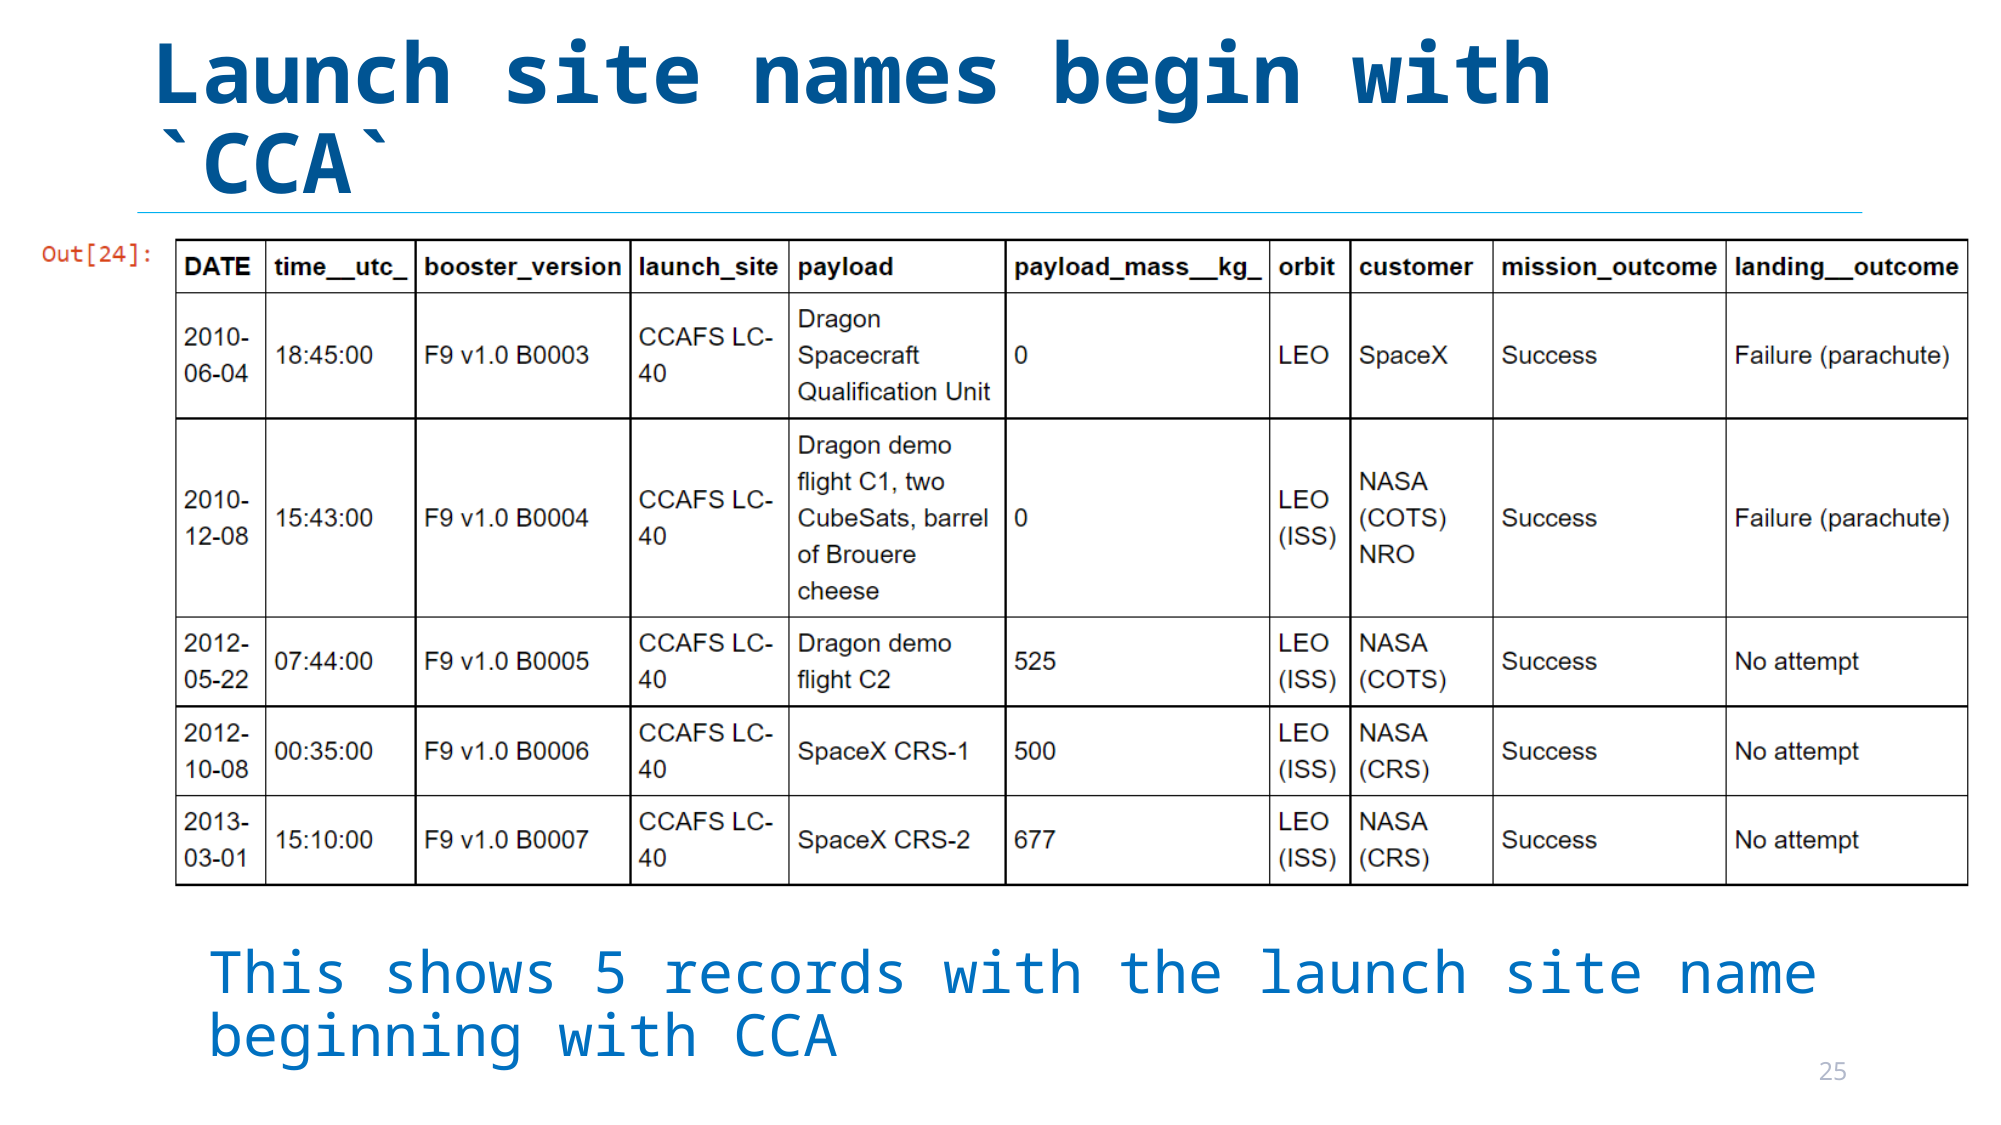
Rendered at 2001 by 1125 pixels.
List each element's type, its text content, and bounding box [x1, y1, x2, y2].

list This shows 5 records with the launch site name beginning with CCA [193, 935, 1919, 1043]
slide_number 25 [1412, 1042, 1863, 1103]
title Launch site names begin with `CCA` [137, 13, 1863, 223]
picture [20, 223, 2000, 902]
